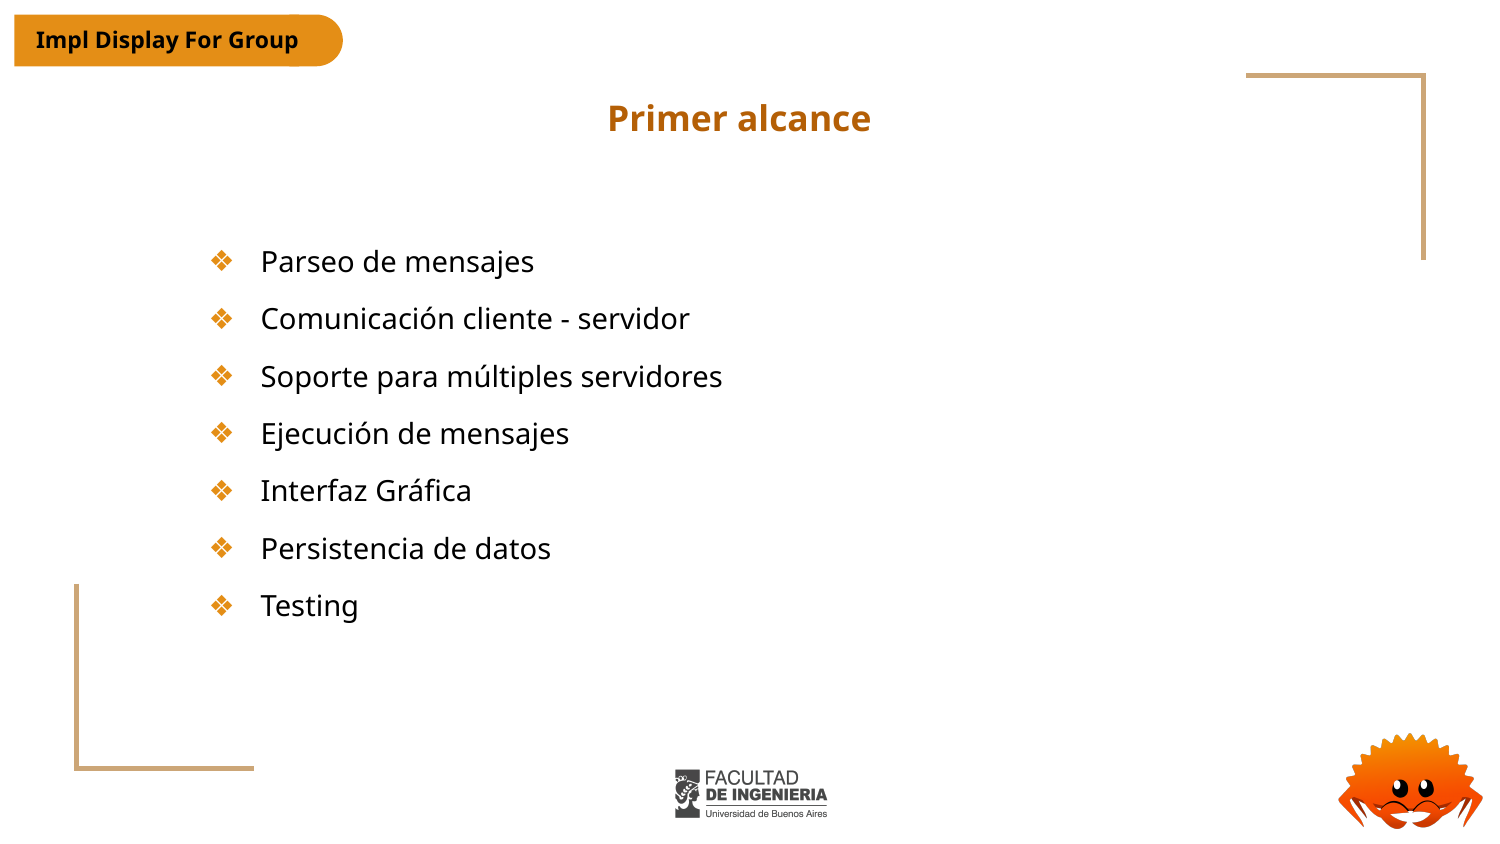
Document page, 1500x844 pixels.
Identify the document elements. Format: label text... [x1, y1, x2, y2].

text_box Impl Display For Group [21, 11, 337, 67]
text_box Parseo de mensajes Comunicación cliente - servidor Soporte para múltiples servidores Ejecución de mensajes Interfaz Gráfica Persistencia de datos Testing [170, 222, 1364, 638]
picture [1333, 728, 1488, 832]
text_box [337, 24, 343, 57]
text_box [14, 14, 21, 67]
picture [654, 744, 846, 838]
text_box Primer alcance [592, 80, 908, 154]
